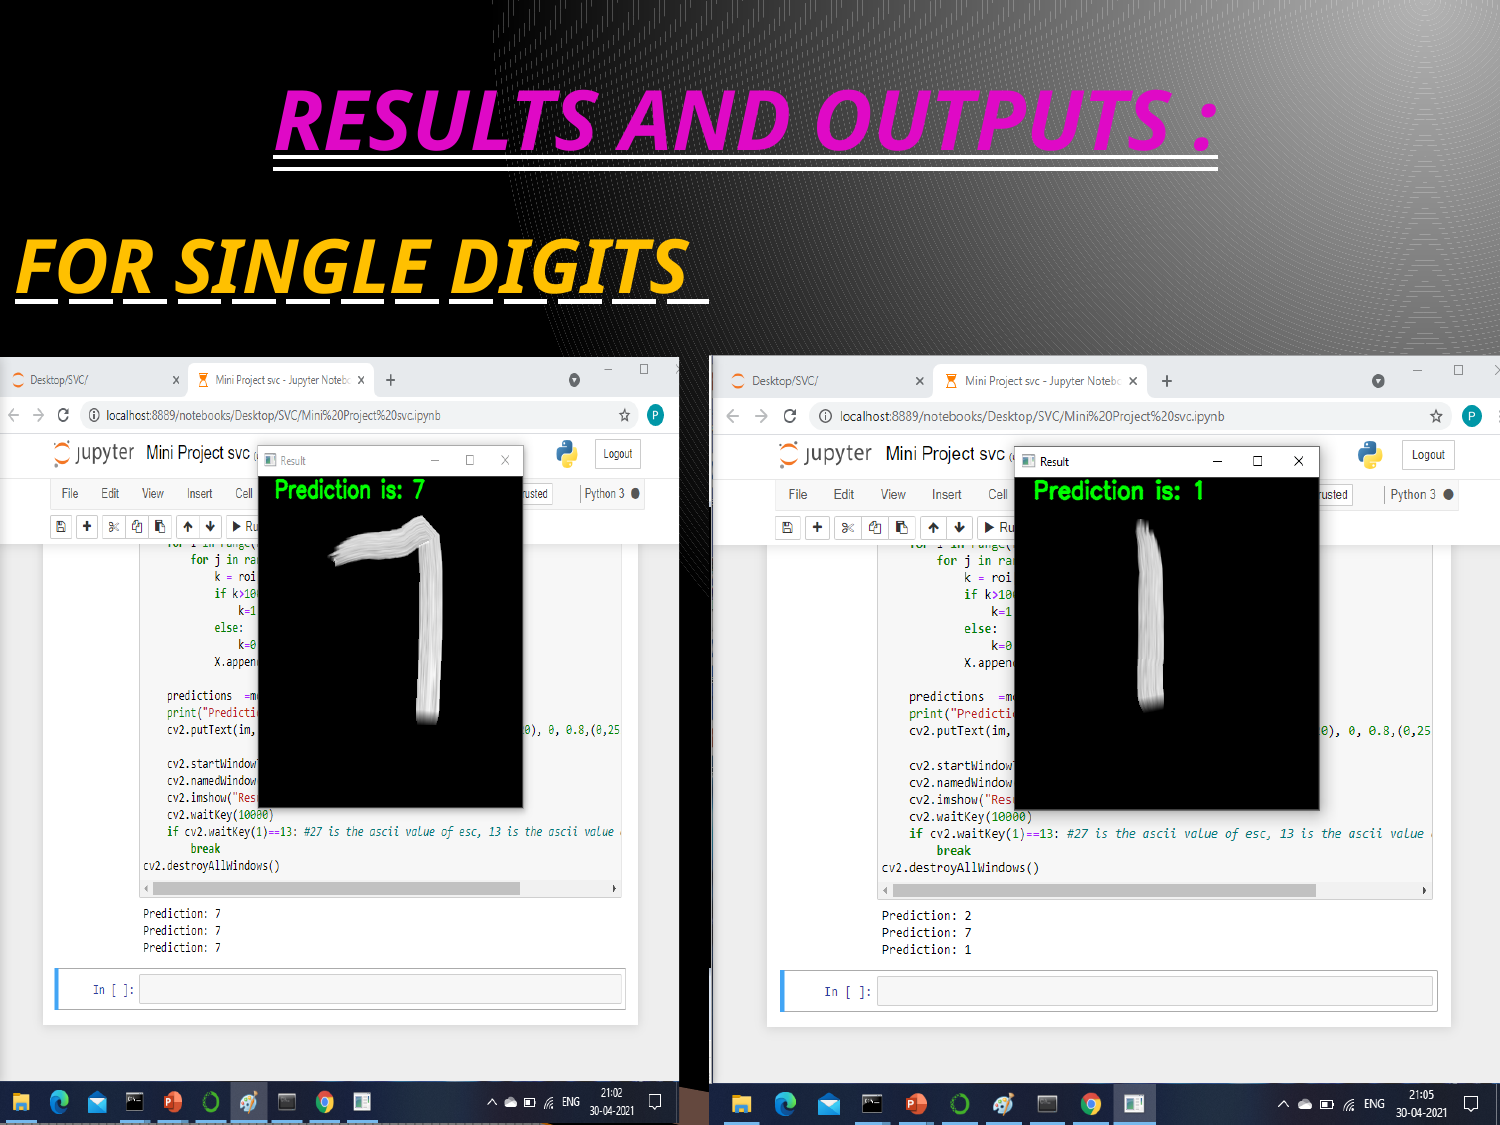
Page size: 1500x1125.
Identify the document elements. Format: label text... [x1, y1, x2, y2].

picture [708, 355, 1500, 1125]
title RESULTS AND OUTPUTS : [70, 23, 1421, 210]
picture [0, 356, 680, 1125]
text_box FOR SINGLE DIGITS [0, 210, 1459, 316]
